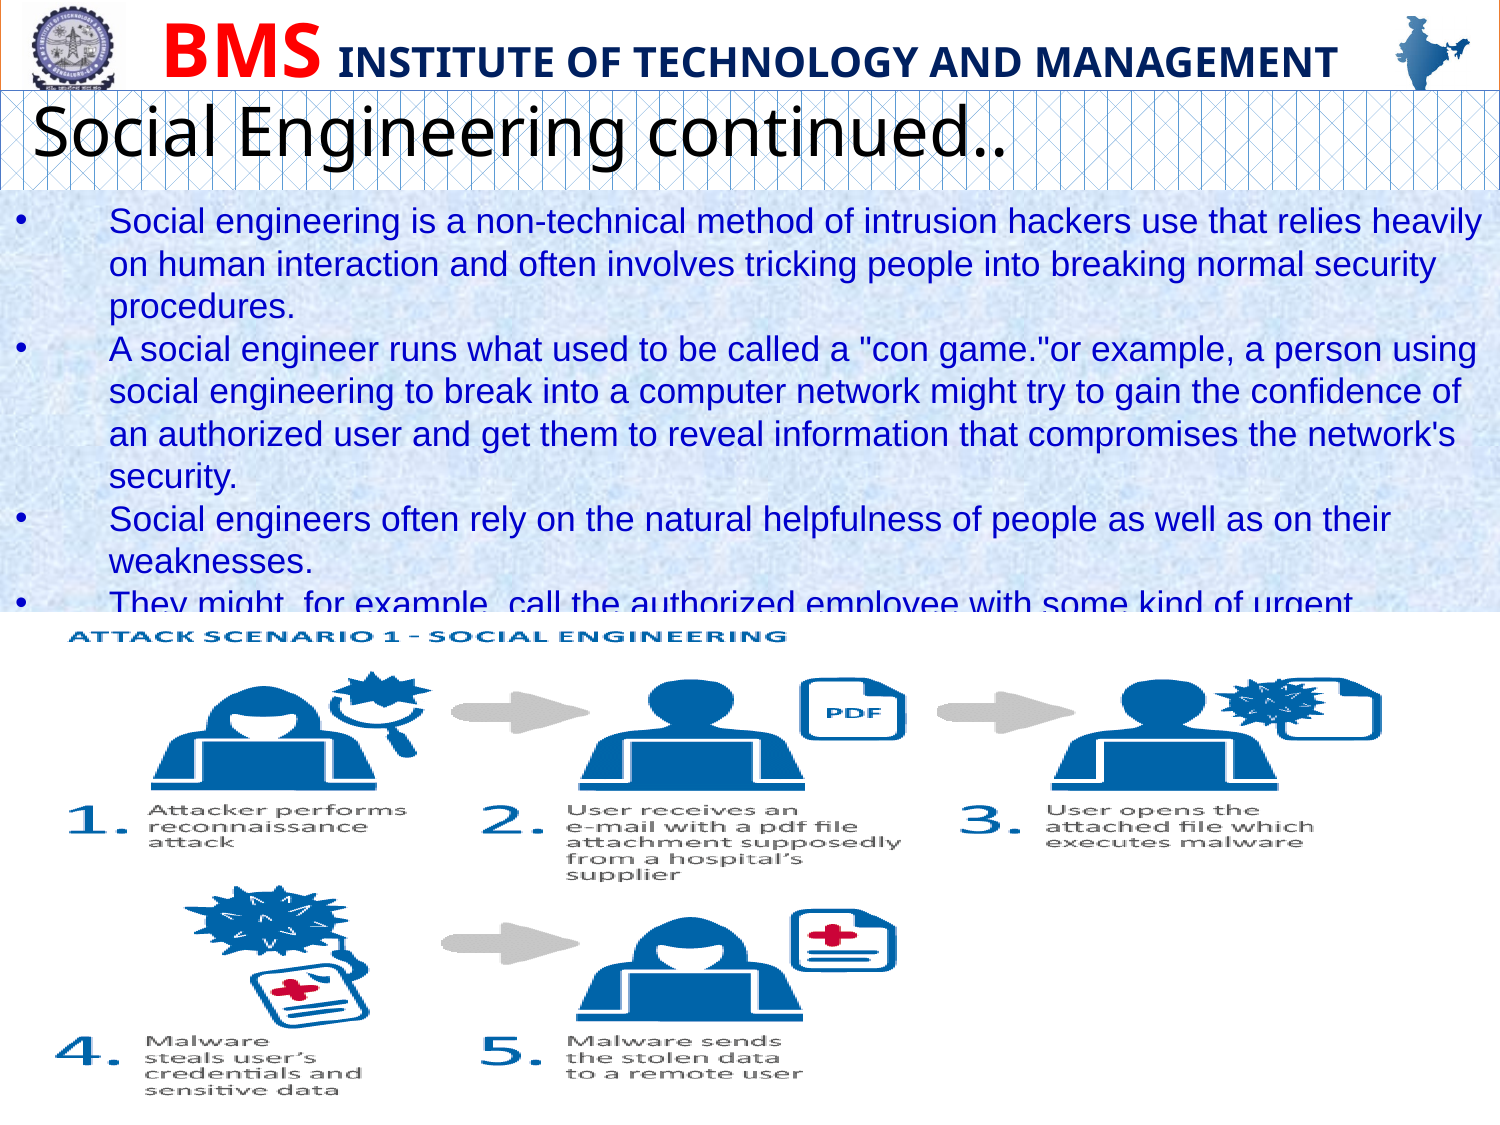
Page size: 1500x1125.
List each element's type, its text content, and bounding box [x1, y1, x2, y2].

title Social Engineering continued.. [0, 90, 1500, 190]
picture [0, 612, 1500, 1125]
picture [22, 2, 126, 90]
subtitle Social engineering is a non-technical method of intrusion hackers use that relies heavily on human interaction and often involves tricking people into breaking normal security procedures. A social engineer runs what used to be called a "con game."or example, a person using social engineering to break into a computer network might try to gain the confidence of an authorized user and get them to reveal information that compromises the network's security. Social engineers often rely on the natural helpfulness of people as well as on their weaknesses. They might, for example, call the authorized employee with some kind of urgent problem that requires immediate network access. Appealing to vanity, appealing to authority, appealing to greed, and old-fashioned eavesdropping are other typical social engineering techniques. [0, 190, 1500, 612]
picture [1395, 16, 1471, 90]
